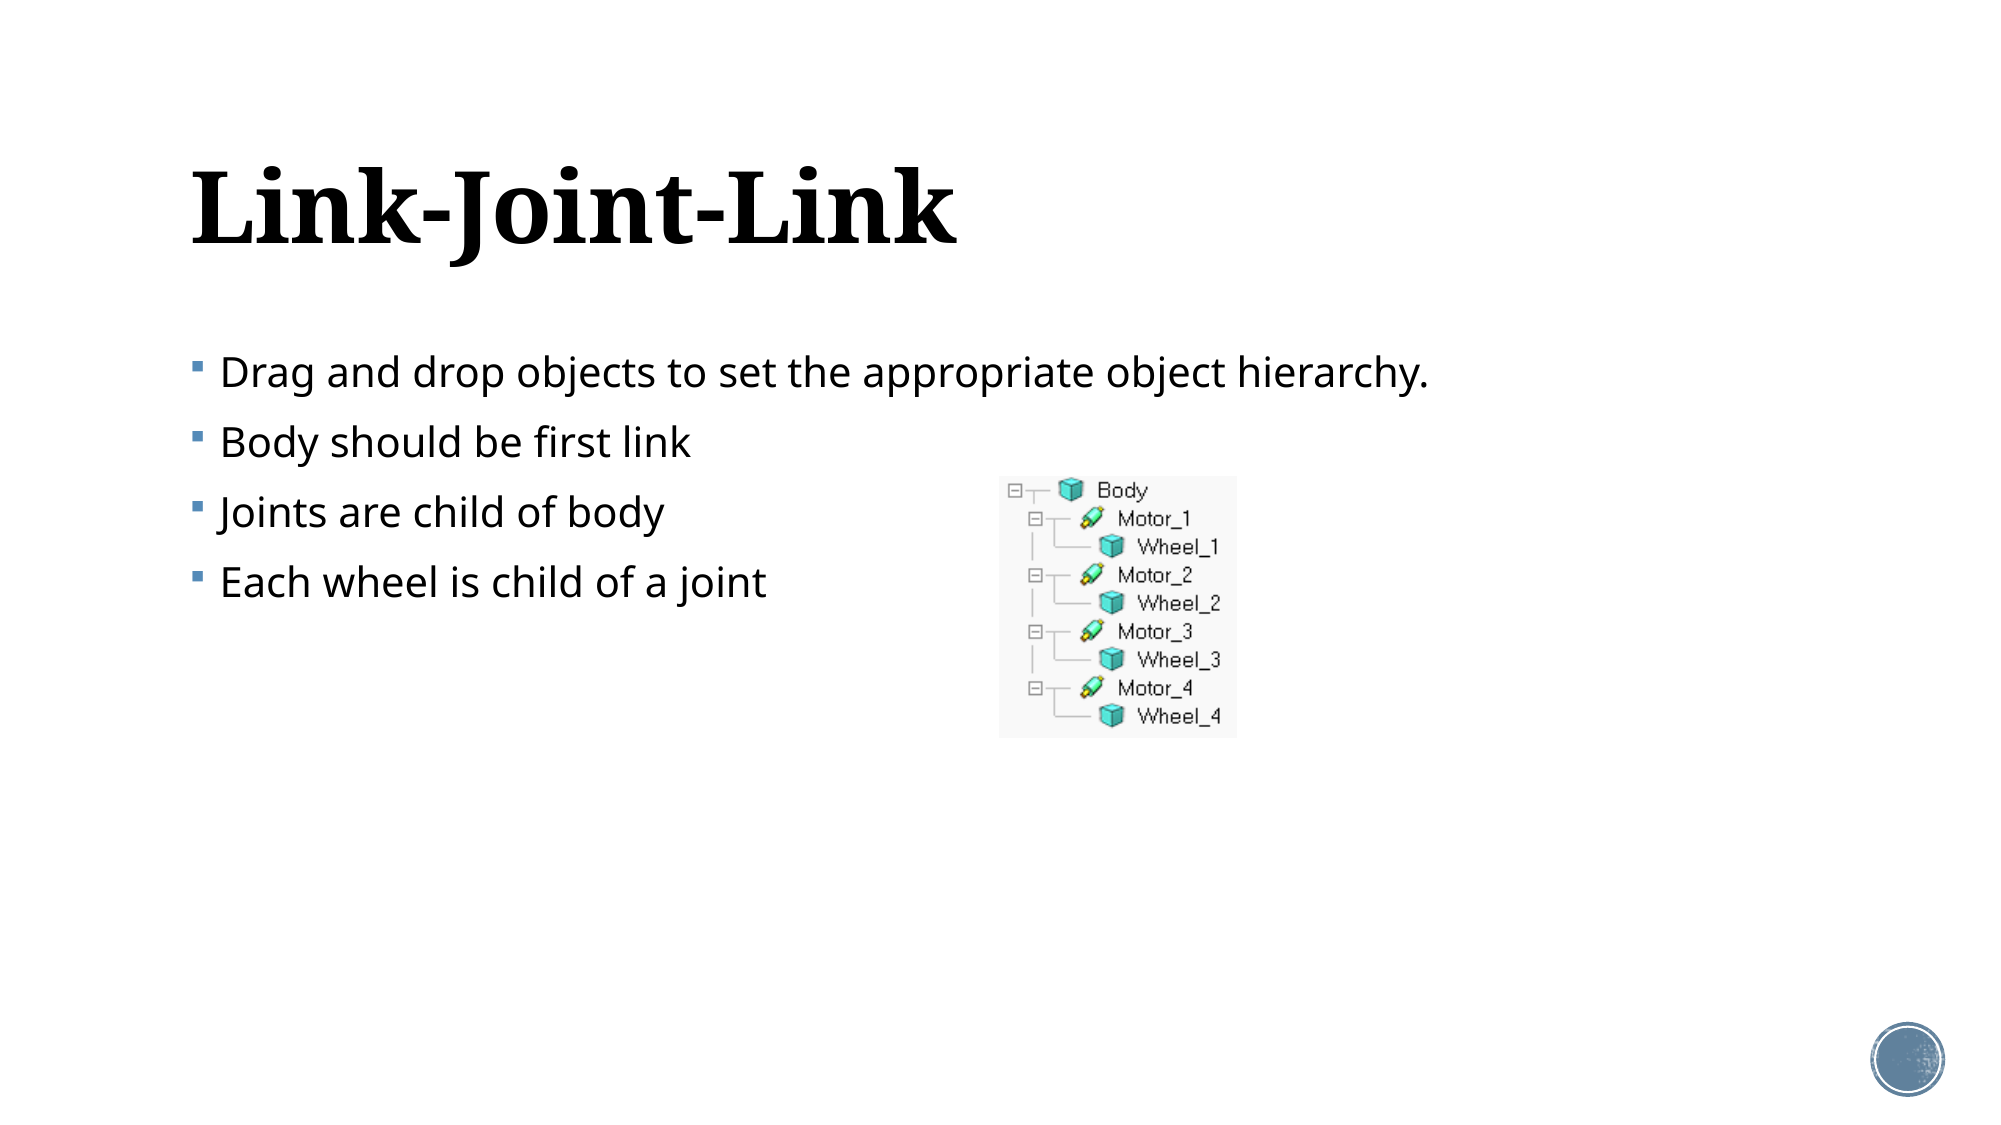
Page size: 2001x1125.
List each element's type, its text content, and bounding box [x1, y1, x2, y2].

picture [999, 476, 1237, 738]
list Drag and drop objects to set the appropriate object hierarchy. Body should be first link Joints are child of body Each wheel is child of a joint [174, 343, 1825, 1008]
title Link-Joint-Link [175, 79, 1826, 344]
